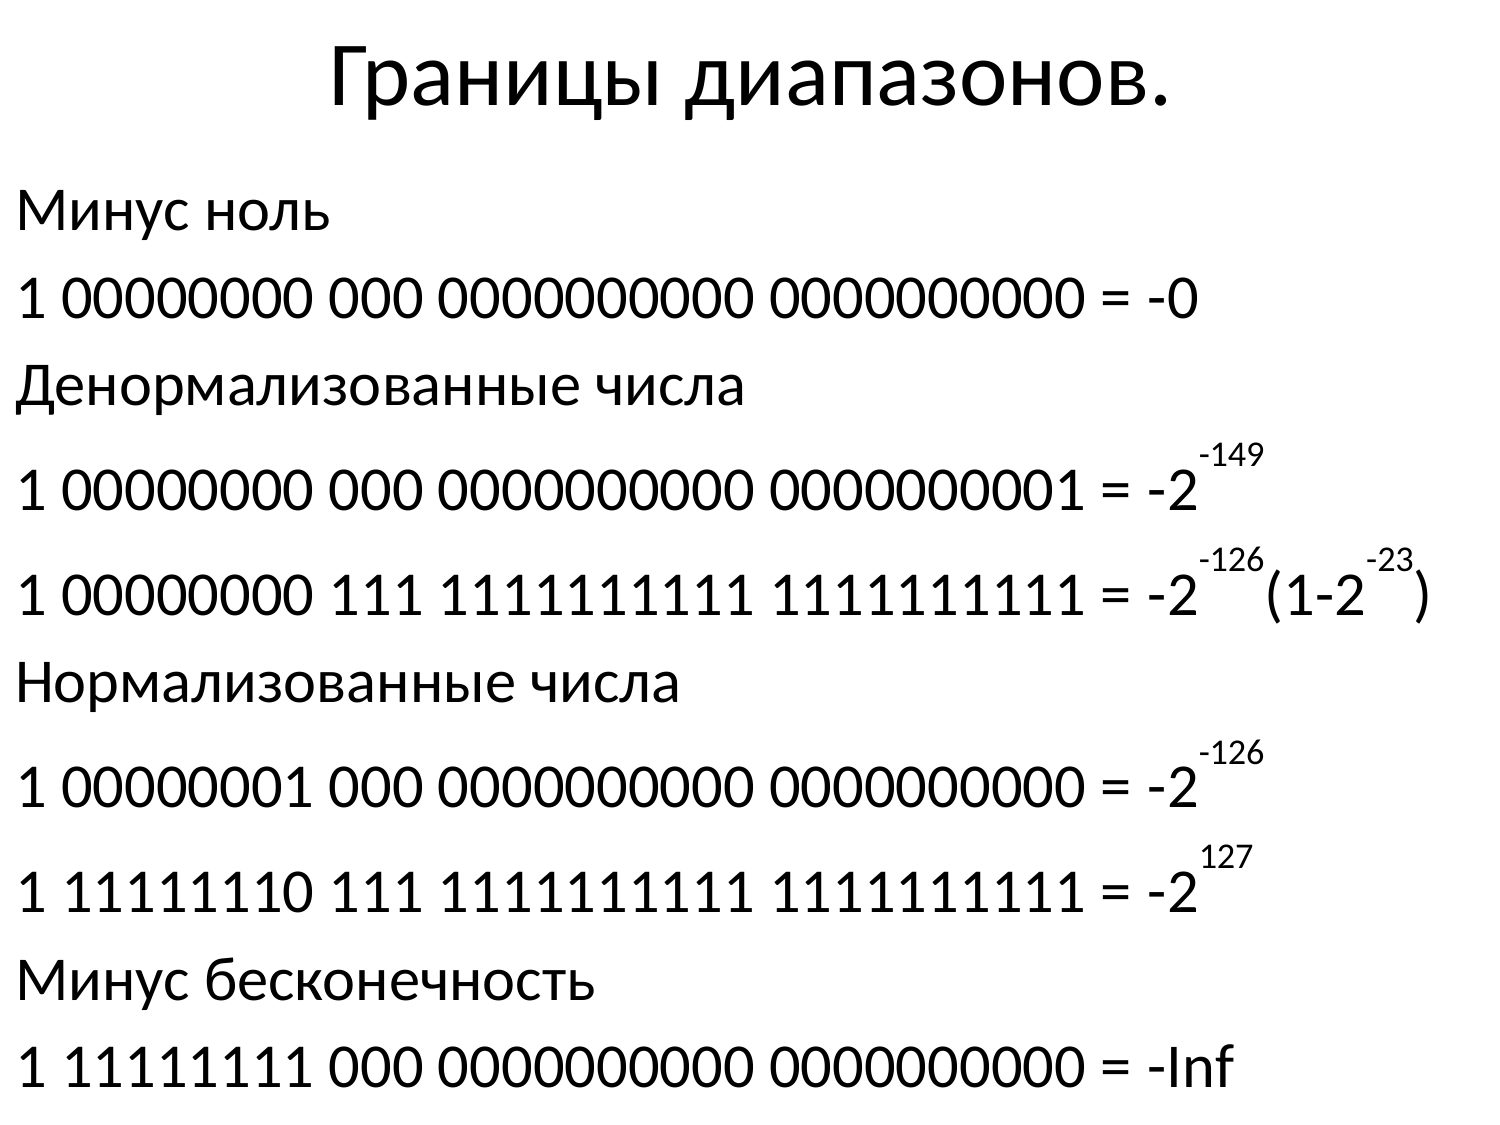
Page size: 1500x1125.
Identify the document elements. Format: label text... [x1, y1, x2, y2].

list Минус ноль 1 00000000 000 0000000000 0000000000 = -0 Денормализованные числа 1 00000000 000 0000000000 0000000001 = -2-149 1 00000000 111 1111111111 1111111111 = -2-126(1-2-23) Нормализованные числа 1 00000001 000 0000000000 0000000000 = -2-126 1 11111110 111 1111111111 1111111111 = -2127 Минус бесконечность 1 11111111 000 0000000000 0000000000 = -Inf [0, 160, 1500, 1125]
title Границы диапазонов. [76, 0, 1427, 138]
